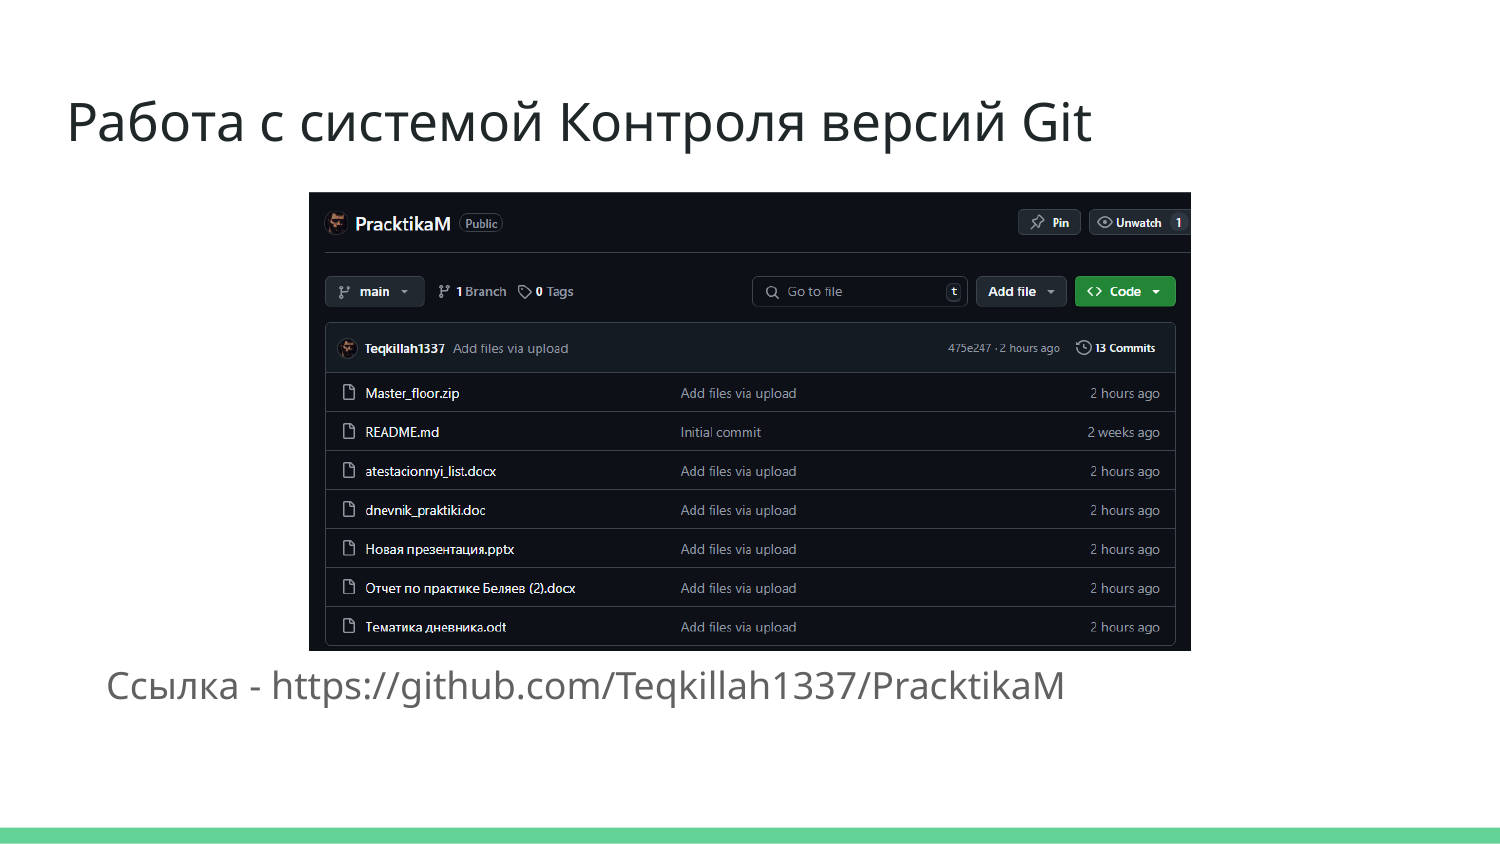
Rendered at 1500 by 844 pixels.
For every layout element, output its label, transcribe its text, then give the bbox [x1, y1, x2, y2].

picture [309, 192, 1191, 652]
text_box Ссылка - https://github.com/Teqkillah1337/PracktikaM [91, 646, 1380, 772]
title Работа с системой Контроля версий Git [51, 72, 1449, 167]
